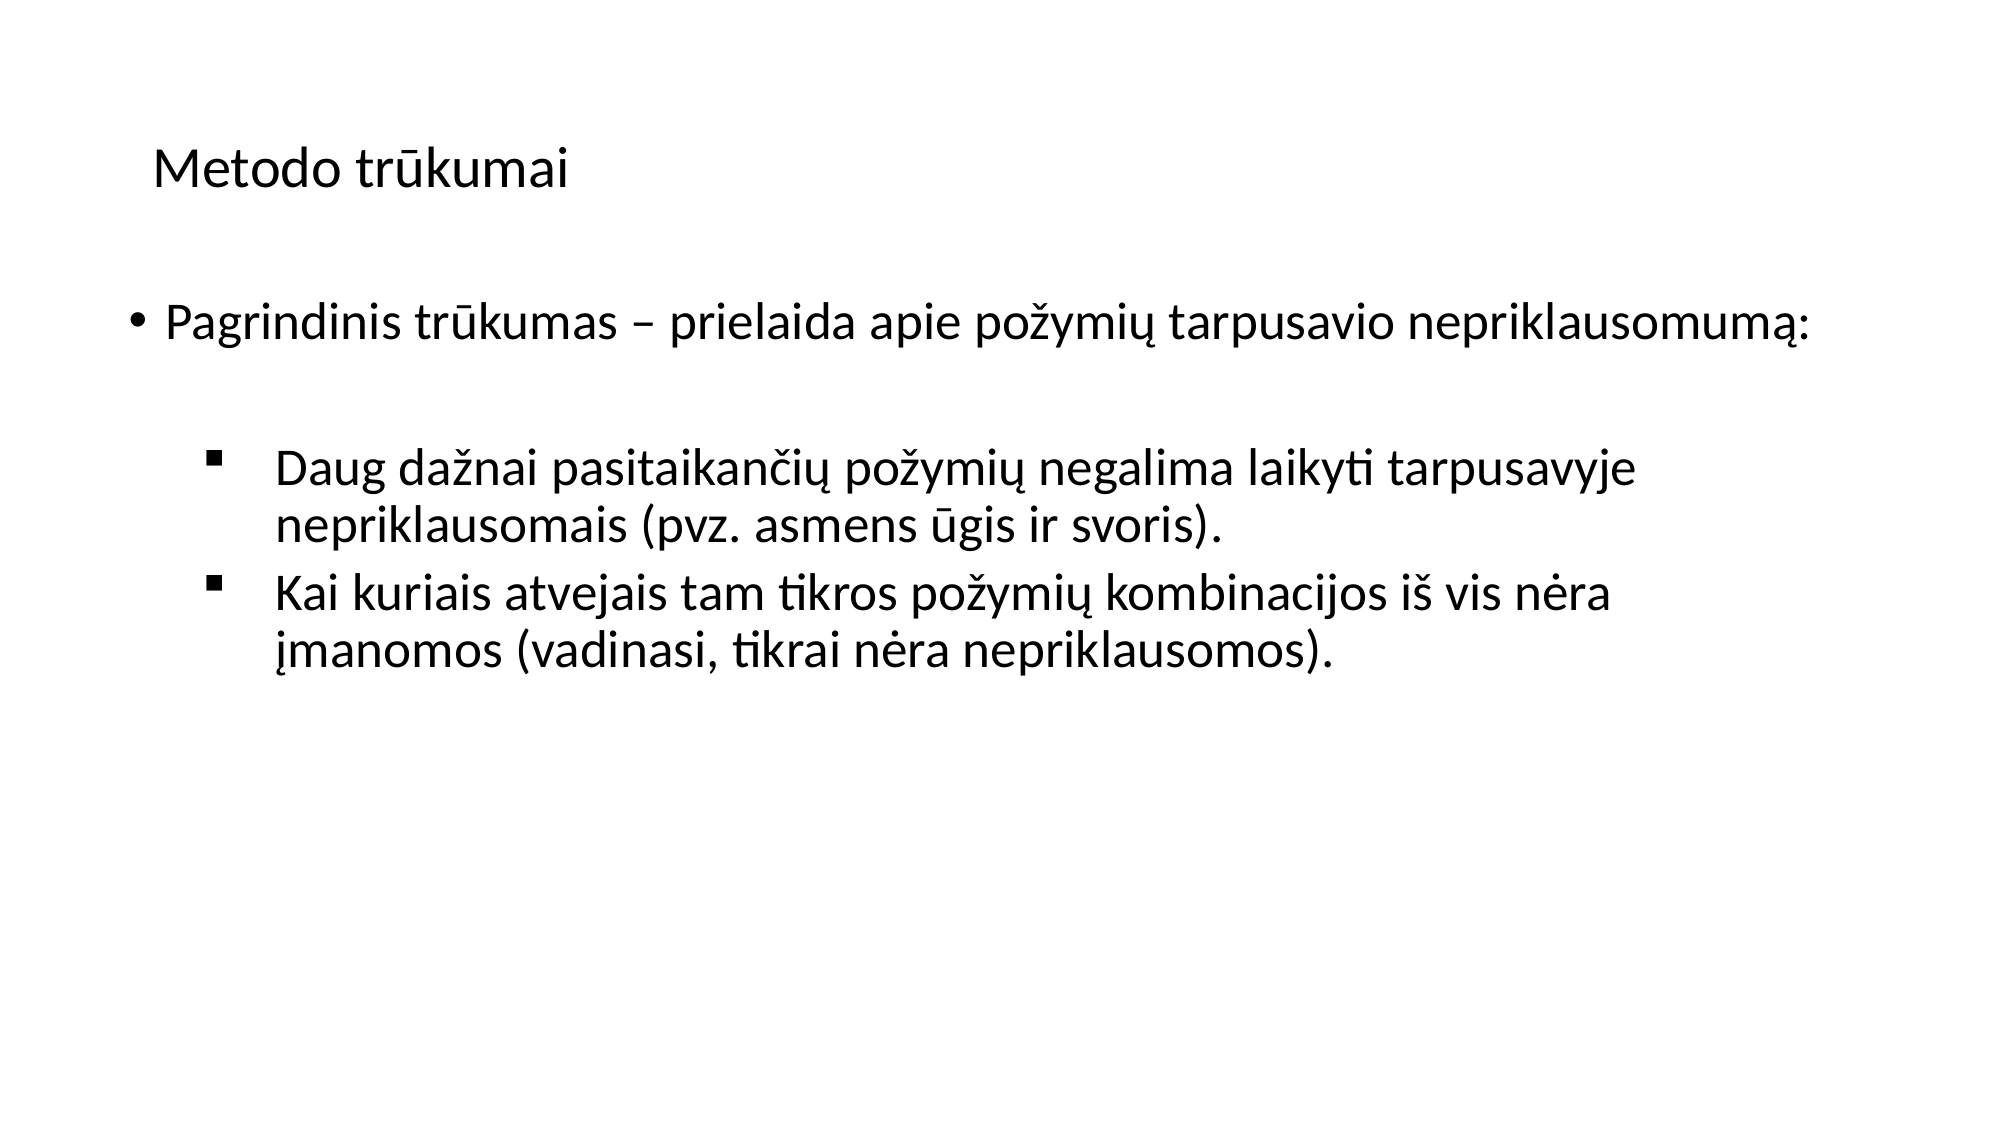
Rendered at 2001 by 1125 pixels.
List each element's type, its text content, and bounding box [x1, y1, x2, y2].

list Pagrindinis trūkumas – prielaida apie požymių tarpusavio nepriklausomumą: Daug dažnai pasitaikančių požymių negalima laikyti tarpusavyje nepriklausomais (pvz. asmens ūgis ir svoris). Kai kuriais atvejais tam tikros požymių kombinacijos iš vis nėra įmanomos (vadinasi, tikrai nėra nepriklausomos). [113, 222, 1839, 749]
title Metodo trūkumai [137, 59, 1863, 278]
